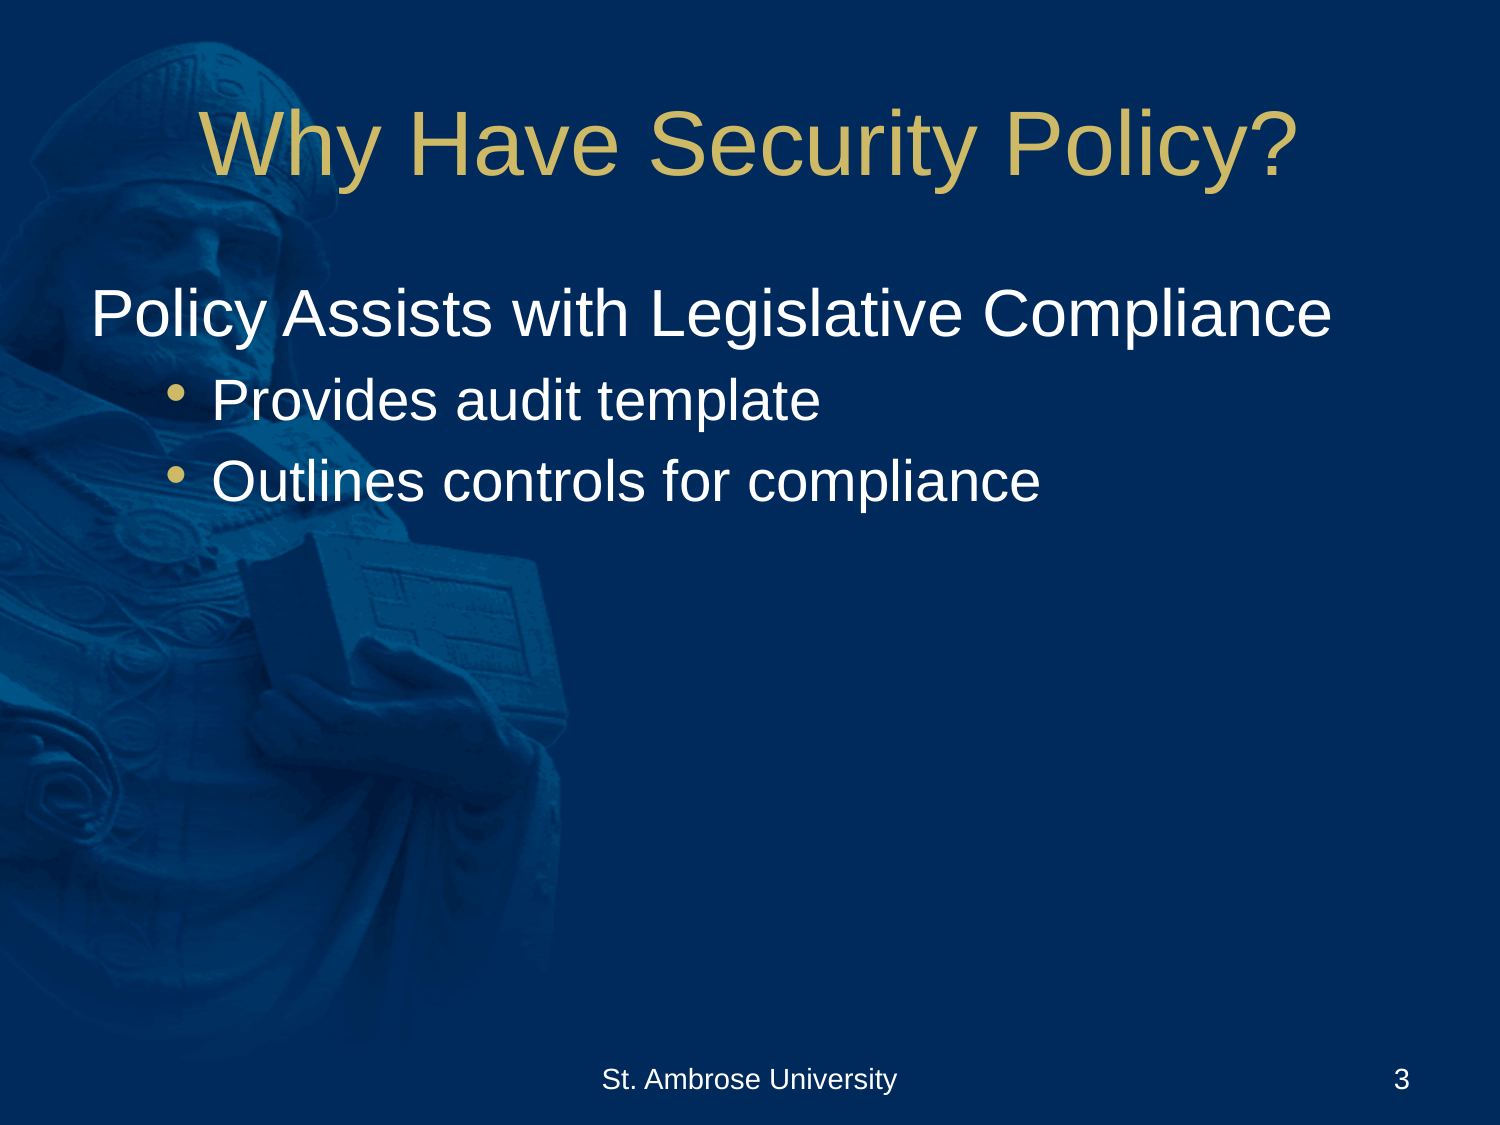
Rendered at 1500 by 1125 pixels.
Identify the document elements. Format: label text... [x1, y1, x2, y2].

footer St. Ambrose University [512, 1024, 988, 1103]
picture [0, 0, 1500, 1125]
list Policy Assists with Legislative Compliance Provides audit template Outlines controls for compliance [74, 262, 1426, 1006]
title Why Have Security Policy? [74, 45, 1426, 233]
slide_number 3 [1074, 1024, 1426, 1103]
